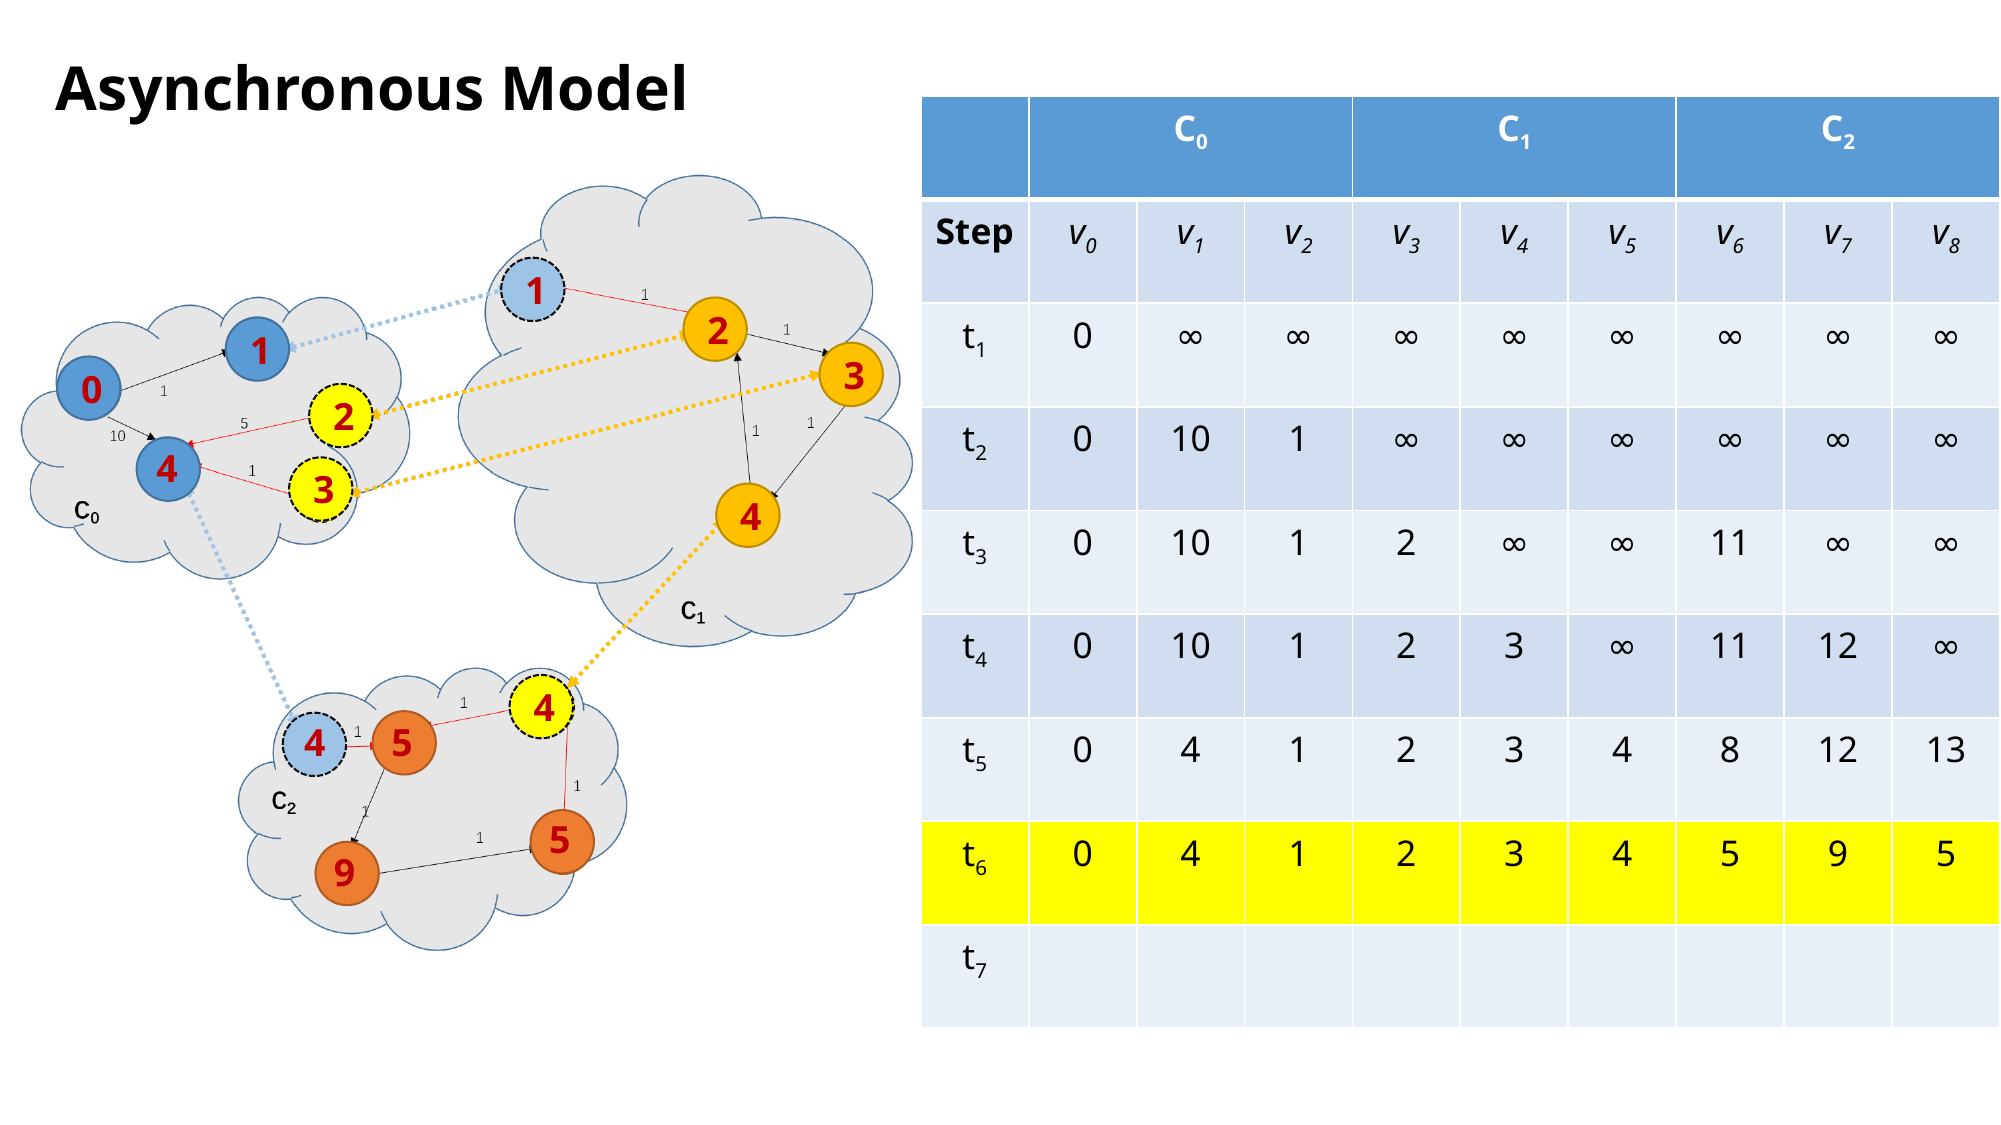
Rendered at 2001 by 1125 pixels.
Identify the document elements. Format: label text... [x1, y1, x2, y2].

table_cell 4 [1569, 719, 1675, 820]
table_cell ∞ [1785, 304, 1891, 406]
table_cell 0 [1030, 304, 1136, 406]
table_cell 10 [1138, 408, 1244, 510]
table_cell [1785, 926, 1891, 1027]
table_cell [1569, 926, 1675, 1027]
table_cell 4 [1138, 822, 1244, 924]
table_cell 4 [1569, 822, 1675, 924]
table_cell t6 [922, 822, 1028, 924]
table_cell 5 [1677, 822, 1783, 924]
table_cell ∞ [1569, 615, 1675, 717]
table_cell [1893, 926, 1999, 1027]
table_cell 0 [1030, 719, 1136, 820]
table_cell 1 [1245, 719, 1352, 820]
table_cell 12 [1785, 615, 1891, 717]
table_cell 1 [1245, 511, 1352, 613]
table_header C2 [1677, 97, 1999, 197]
table_cell 1 [1245, 822, 1352, 924]
table_cell 3 [1461, 615, 1567, 717]
table_cell 10 [1138, 511, 1244, 613]
table_cell 1 [1245, 408, 1352, 510]
table_cell [1138, 926, 1244, 1027]
table_cell 2 [1353, 511, 1459, 613]
table_cell v1 [1138, 202, 1244, 302]
table_cell v5 [1569, 202, 1675, 302]
table_cell ∞ [1353, 408, 1459, 510]
table_header C1 [1353, 131, 1675, 197]
table_cell ∞ [1893, 408, 1999, 510]
table_cell t5 [922, 719, 1028, 820]
table_cell Step [922, 202, 1028, 302]
table_cell ∞ [1677, 408, 1783, 510]
table_cell [1677, 926, 1783, 1027]
table_cell ∞ [1245, 304, 1352, 406]
table_cell ∞ [1461, 511, 1567, 613]
table_cell ∞ [1461, 304, 1567, 406]
table_cell ∞ [1461, 408, 1567, 510]
table_cell 3 [1461, 719, 1567, 820]
table_cell 3 [1461, 822, 1567, 924]
table_cell t7 [922, 926, 1028, 1027]
table_cell ∞ [1785, 408, 1891, 510]
table_cell 10 [1138, 615, 1244, 717]
table_cell ∞ [1569, 408, 1675, 510]
table_cell v0 [1030, 202, 1136, 302]
table_cell 2 [1353, 719, 1459, 820]
table_cell ∞ [1569, 511, 1675, 613]
table_cell 9 [1785, 822, 1891, 924]
table_cell t2 [922, 408, 1028, 510]
table_cell v7 [1785, 202, 1891, 302]
table_cell ∞ [1893, 615, 1999, 717]
table_cell 11 [1677, 511, 1783, 613]
table_cell ∞ [1893, 304, 1999, 406]
table_cell ∞ [1785, 511, 1891, 613]
table_cell v2 [1245, 202, 1352, 302]
table_cell 8 [1677, 719, 1783, 820]
table_cell 0 [1030, 615, 1136, 717]
table_cell 0 [1030, 511, 1136, 613]
table_cell 4 [1138, 719, 1244, 820]
table_header C0 [1030, 131, 1352, 197]
table_cell 12 [1785, 719, 1891, 820]
table_cell ∞ [1893, 511, 1999, 613]
table_cell v6 [1677, 202, 1783, 302]
picture [20, 174, 913, 951]
table_cell 13 [1893, 719, 1999, 820]
table_cell [1245, 926, 1352, 1027]
table_cell 0 [1030, 822, 1136, 924]
table_cell [1461, 926, 1567, 1027]
text_box Asynchronous Model [40, 0, 1766, 131]
table_cell 11 [1677, 615, 1783, 717]
table_cell [1353, 926, 1459, 1027]
table_cell ∞ [1677, 304, 1783, 406]
table_cell ∞ [1138, 304, 1244, 406]
table_cell ∞ [1569, 304, 1675, 406]
table_cell v8 [1893, 202, 1999, 302]
table_cell t4 [922, 615, 1028, 717]
table_cell 5 [1893, 822, 1999, 924]
table_cell t1 [922, 304, 1028, 406]
table_cell ∞ [1353, 304, 1459, 406]
table_cell v3 [1353, 202, 1459, 302]
table_cell 2 [1353, 822, 1459, 924]
table_cell 2 [1353, 615, 1459, 717]
table_header [922, 131, 1028, 197]
table_cell 0 [1030, 408, 1136, 510]
table_cell [1030, 926, 1136, 1027]
table_cell v4 [1461, 202, 1567, 302]
table_cell t3 [922, 511, 1028, 613]
table_cell 1 [1245, 615, 1352, 717]
